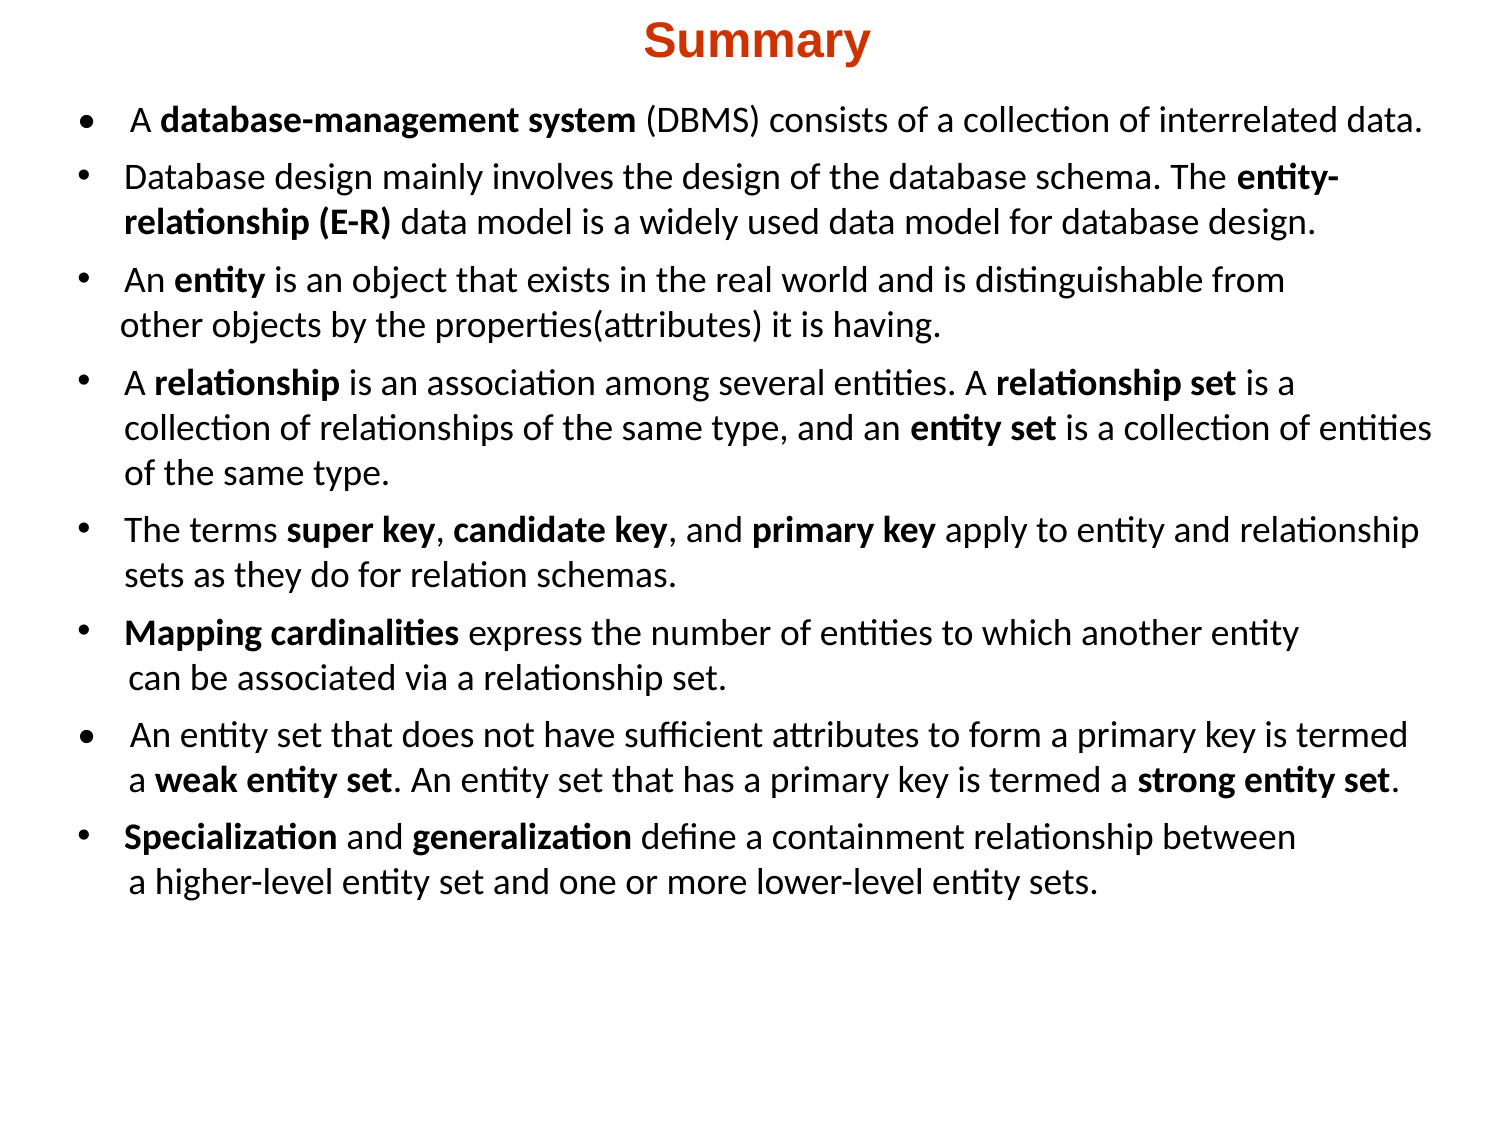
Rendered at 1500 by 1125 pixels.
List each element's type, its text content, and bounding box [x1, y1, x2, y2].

text_box Summary [626, 0, 888, 76]
text_box • A database-management system (DBMS) consists of a collection of interrelated data. Database design mainly involves the design of the database schema. The entity-relationship (E-R) data model is a widely used data model for database design. An entity is an object that exists in the real world and is distinguishable from other objects by the properties(attributes) it is having. A relationship is an association among several entities. A relationship set is a collection of relationships of the same type, and an entity set is a collection of entities of the same type. The terms super key, candidate key, and primary key apply to entity and relationship sets as they do for relation schemas. Mapping cardinalities express the number of entities to which another entity can be associated via a relationship set. • An entity set that does not have sufficient attributes to form a primary key is termed a weak entity set. An entity set that has a primary key is termed a strong entity set. Specialization and generalization define a containment relationship between a higher-level entity set and one or more lower-level entity sets. [62, 87, 1463, 968]
